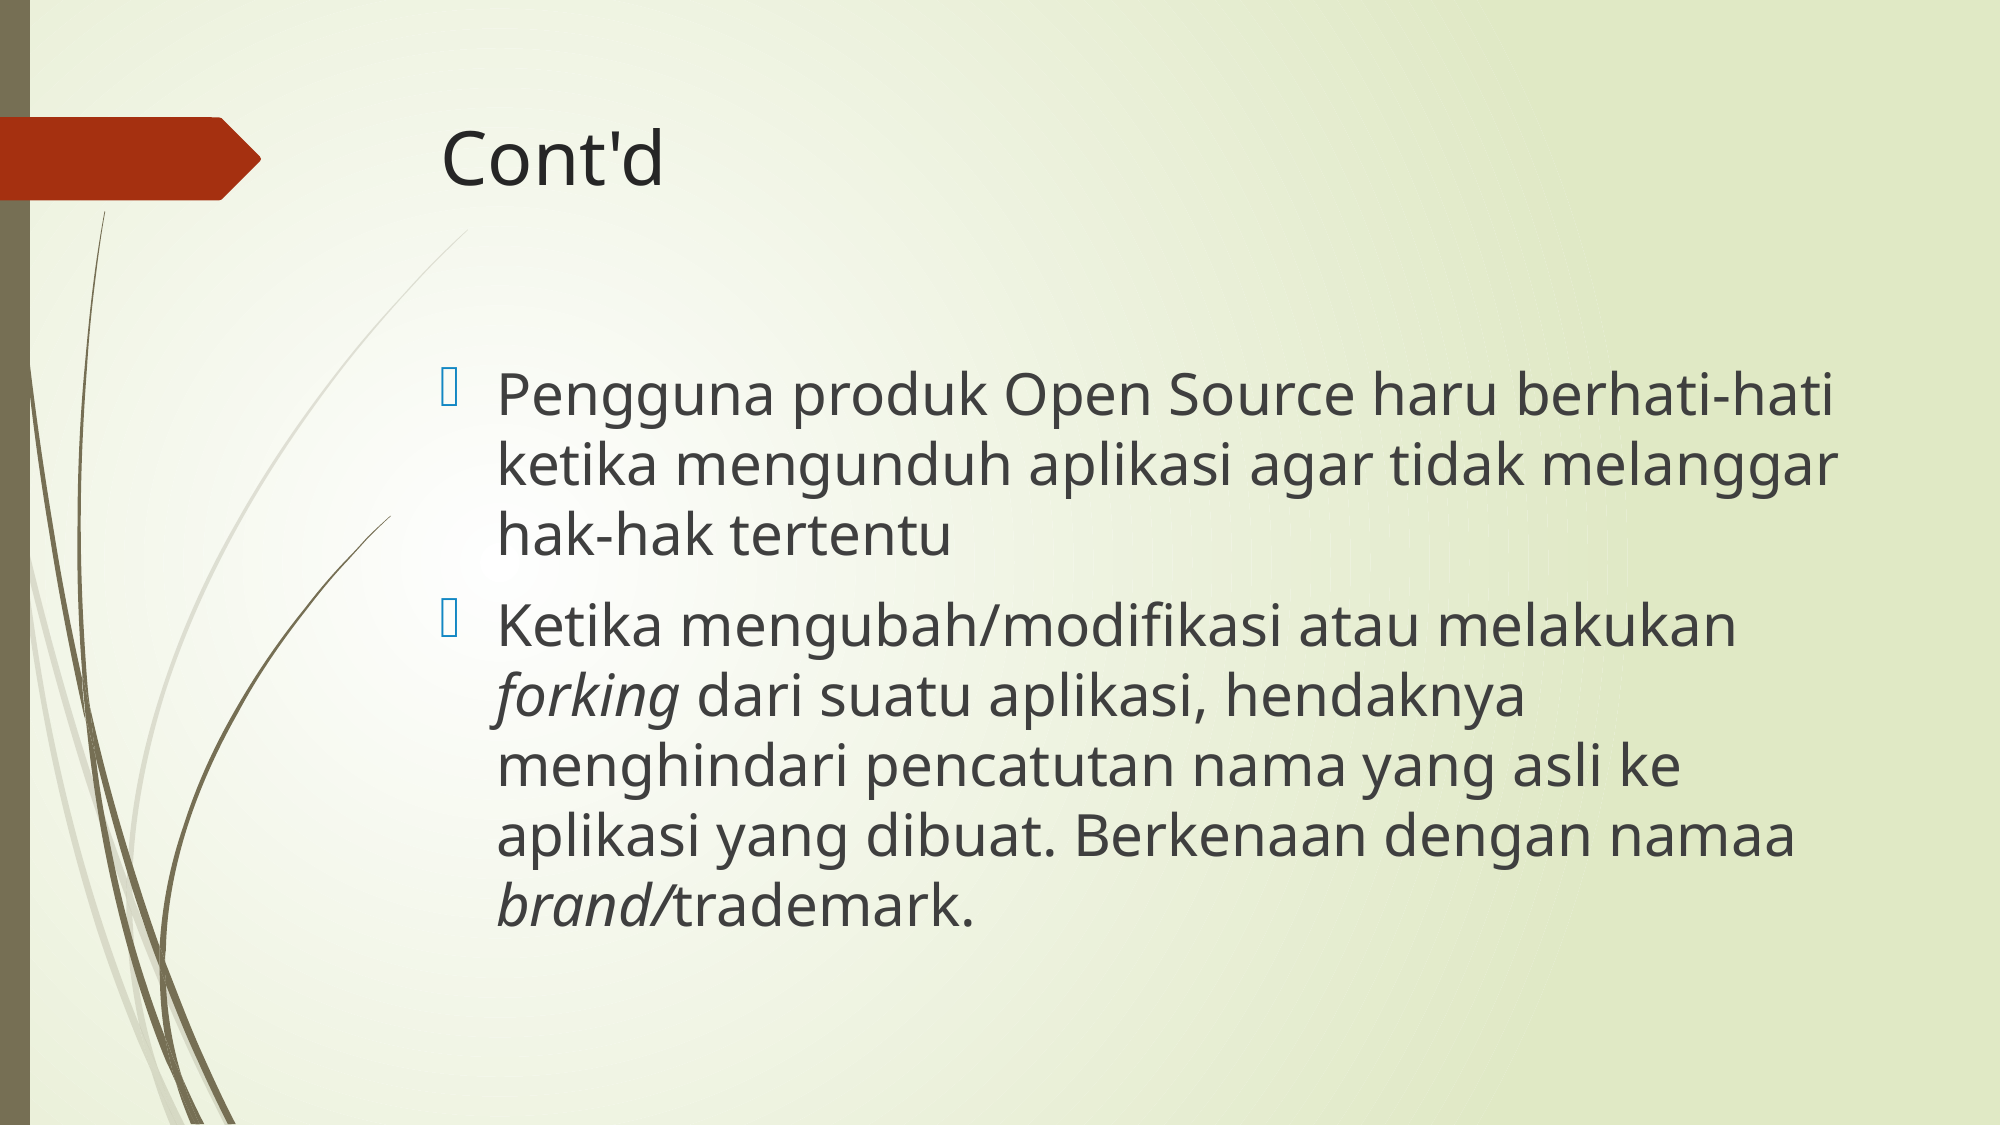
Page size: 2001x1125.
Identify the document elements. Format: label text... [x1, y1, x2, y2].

list Pengguna produk Open Source haru berhati-hati ketika mengunduh aplikasi agar tidak melanggar hak-hak tertentu Ketika mengubah/modifikasi atau melakukan forking dari suatu aplikasi, hendaknya menghindari pencatutan nama yang asli ke aplikasi yang dibuat. Berkenaan dengan namaa brand/trademark. [424, 350, 1888, 988]
title Cont'd [425, 102, 1888, 313]
